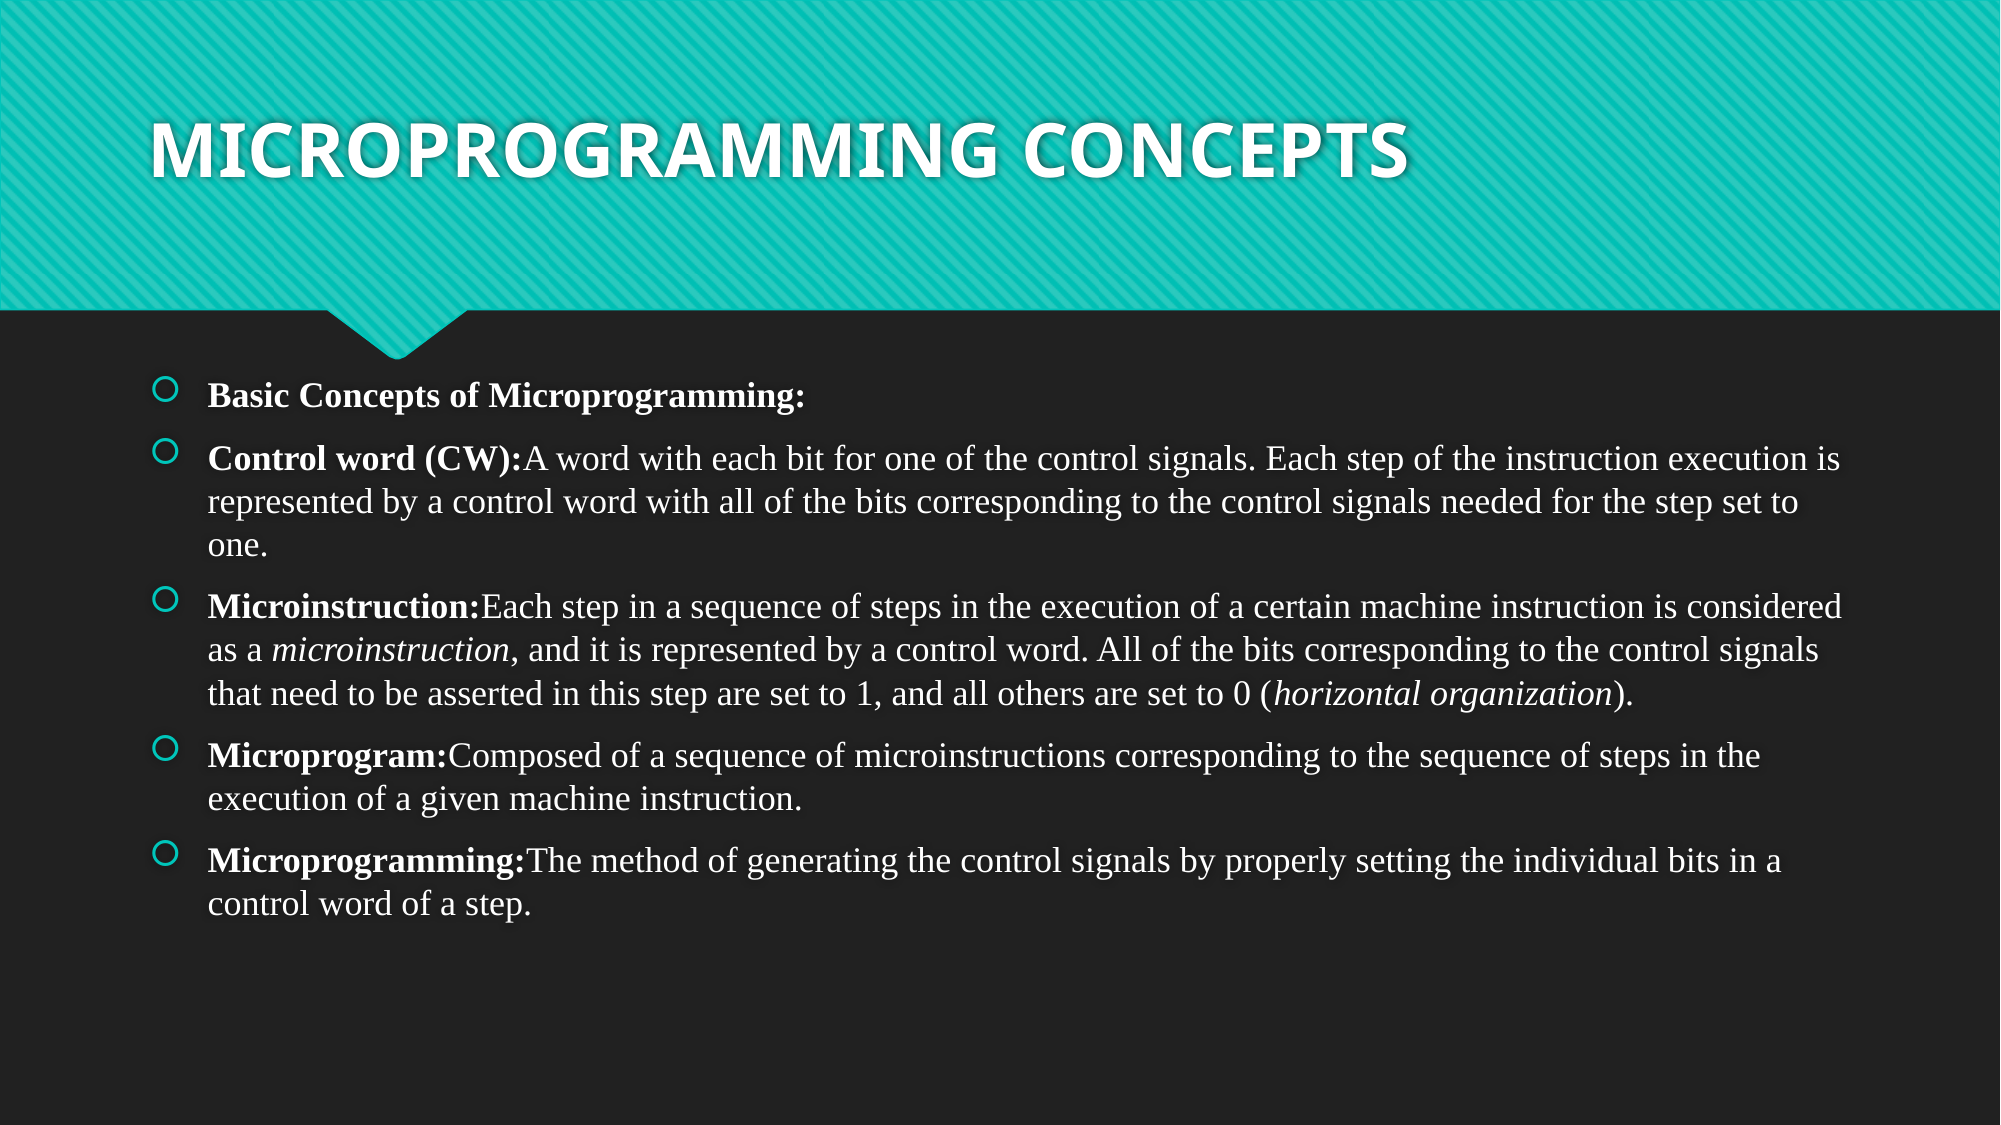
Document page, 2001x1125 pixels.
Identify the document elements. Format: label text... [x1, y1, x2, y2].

list Basic Concepts of Microprogramming: Control word (CW):A word with each bit for one of the control signals. Each step of the instruction execution is represented by a control word with all of the bits corresponding to the control signals needed for the step set to one. Microinstruction:Each step in a sequence of steps in the execution of a certain machine instruction is considered as a microinstruction, and it is represented by a control word. All of the bits corresponding to the control signals that need to be asserted in this step are set to 1, and all others are set to 0 (horizontal organization). Microprogram:Composed of a sequence of microinstructions corresponding to the sequence of steps in the execution of a given machine instruction. Microprogramming:The method of generating the control signals by properly setting the individual bits in a control word of a step. [134, 364, 1866, 962]
title Microprogramming concepts [132, 73, 1868, 233]
